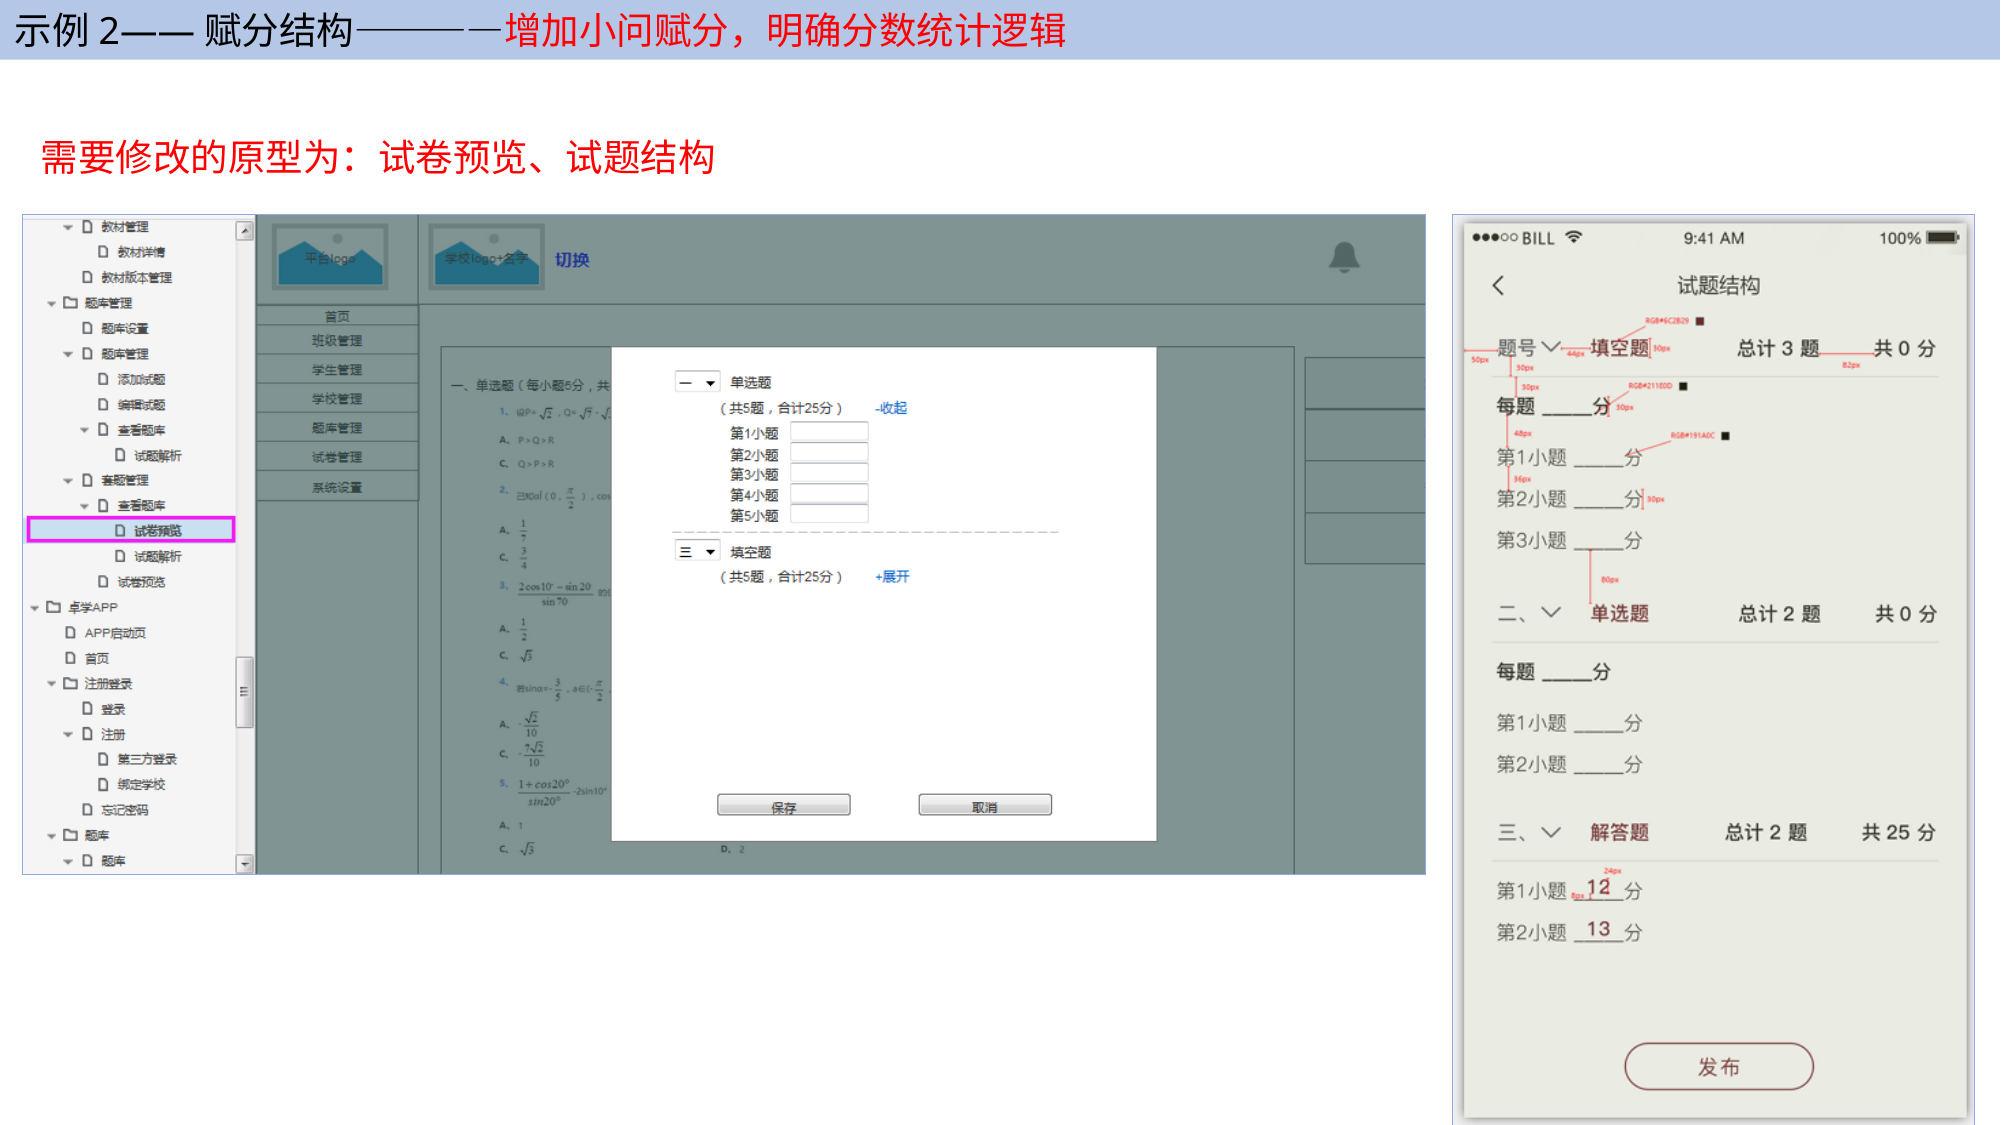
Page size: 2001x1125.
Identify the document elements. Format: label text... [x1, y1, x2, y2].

picture [22, 214, 1426, 875]
text_box 示例2——赋分结构————增加小问赋分，明确分数统计逻辑 [0, 0, 2000, 60]
picture [1452, 214, 1975, 1125]
text_box 需要修改的原型为：试卷预览、试题结构 [25, 126, 731, 187]
